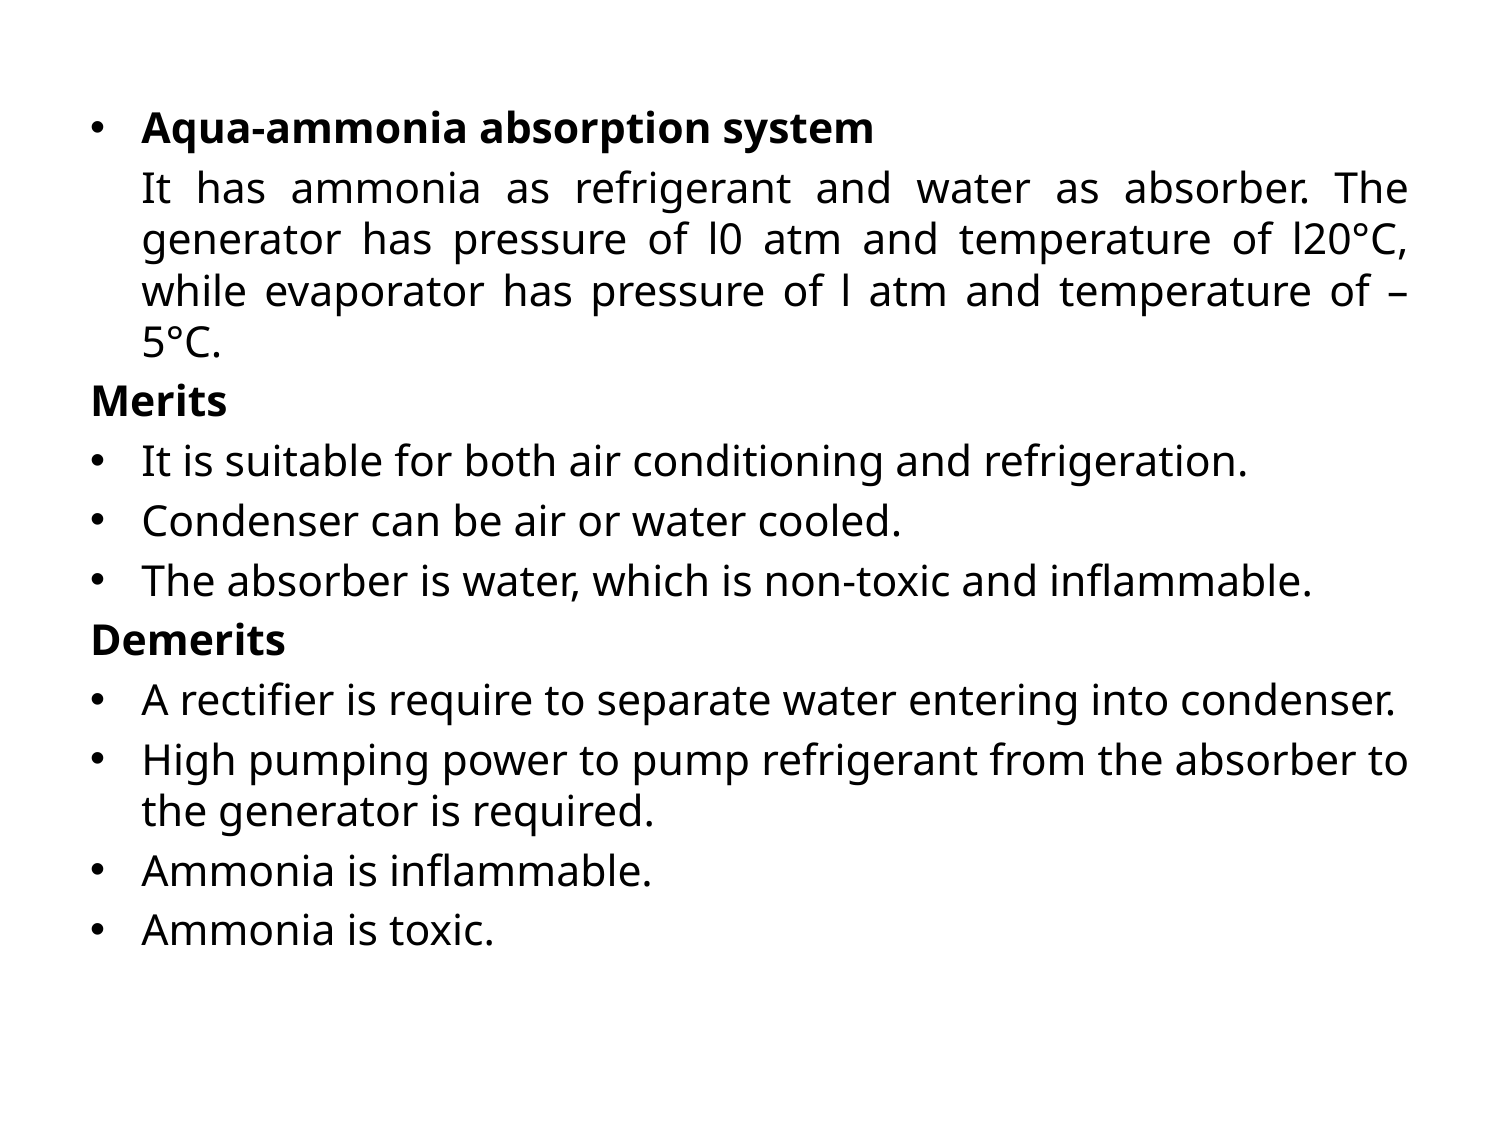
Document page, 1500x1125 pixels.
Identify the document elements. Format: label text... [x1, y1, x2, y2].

list Aqua-ammonia absorption system It has ammonia as refrigerant and water as absorber. The generator has pressure of l0 atm and temperature of l20°C, while evaporator has pressure of l atm and temperature of –5°C. Merits It is suitable for both air conditioning and refrigeration. Condenser can be air or water cooled. The absorber is water, which is non-toxic and inflammable. Demerits A rectifier is require to separate water entering into condenser. High pumping power to pump refrigerant from the absorber to the generator is required. Ammonia is inflammable. Ammonia is toxic. [75, 93, 1425, 1005]
